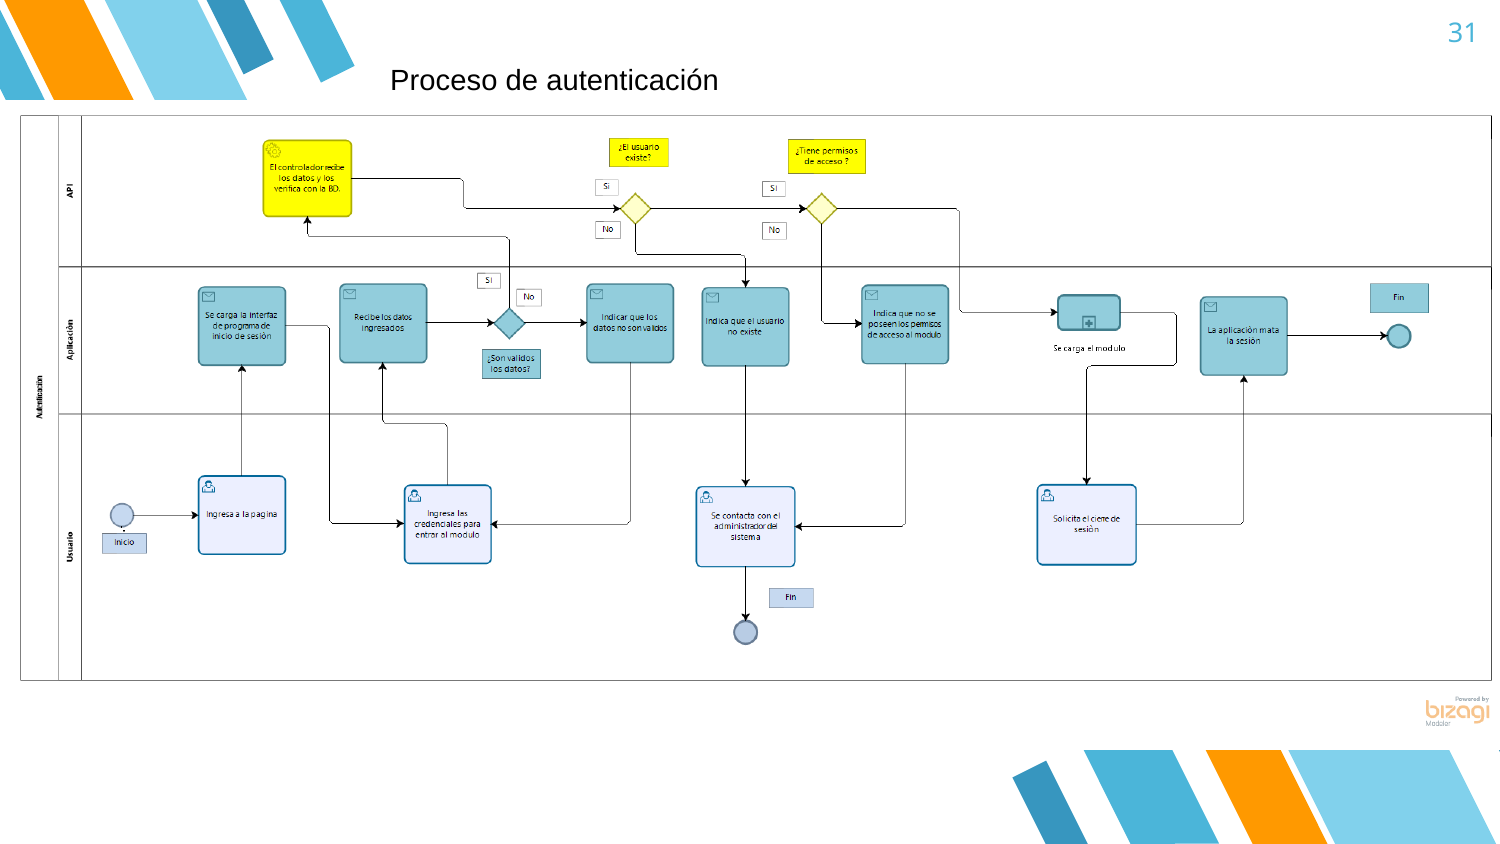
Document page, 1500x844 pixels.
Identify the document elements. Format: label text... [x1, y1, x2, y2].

text_box Proceso de autenticación [375, 0, 1125, 83]
picture [4, 100, 1500, 751]
text_box 31 [1403, 0, 1494, 65]
text_box [52, 83, 1319, 99]
